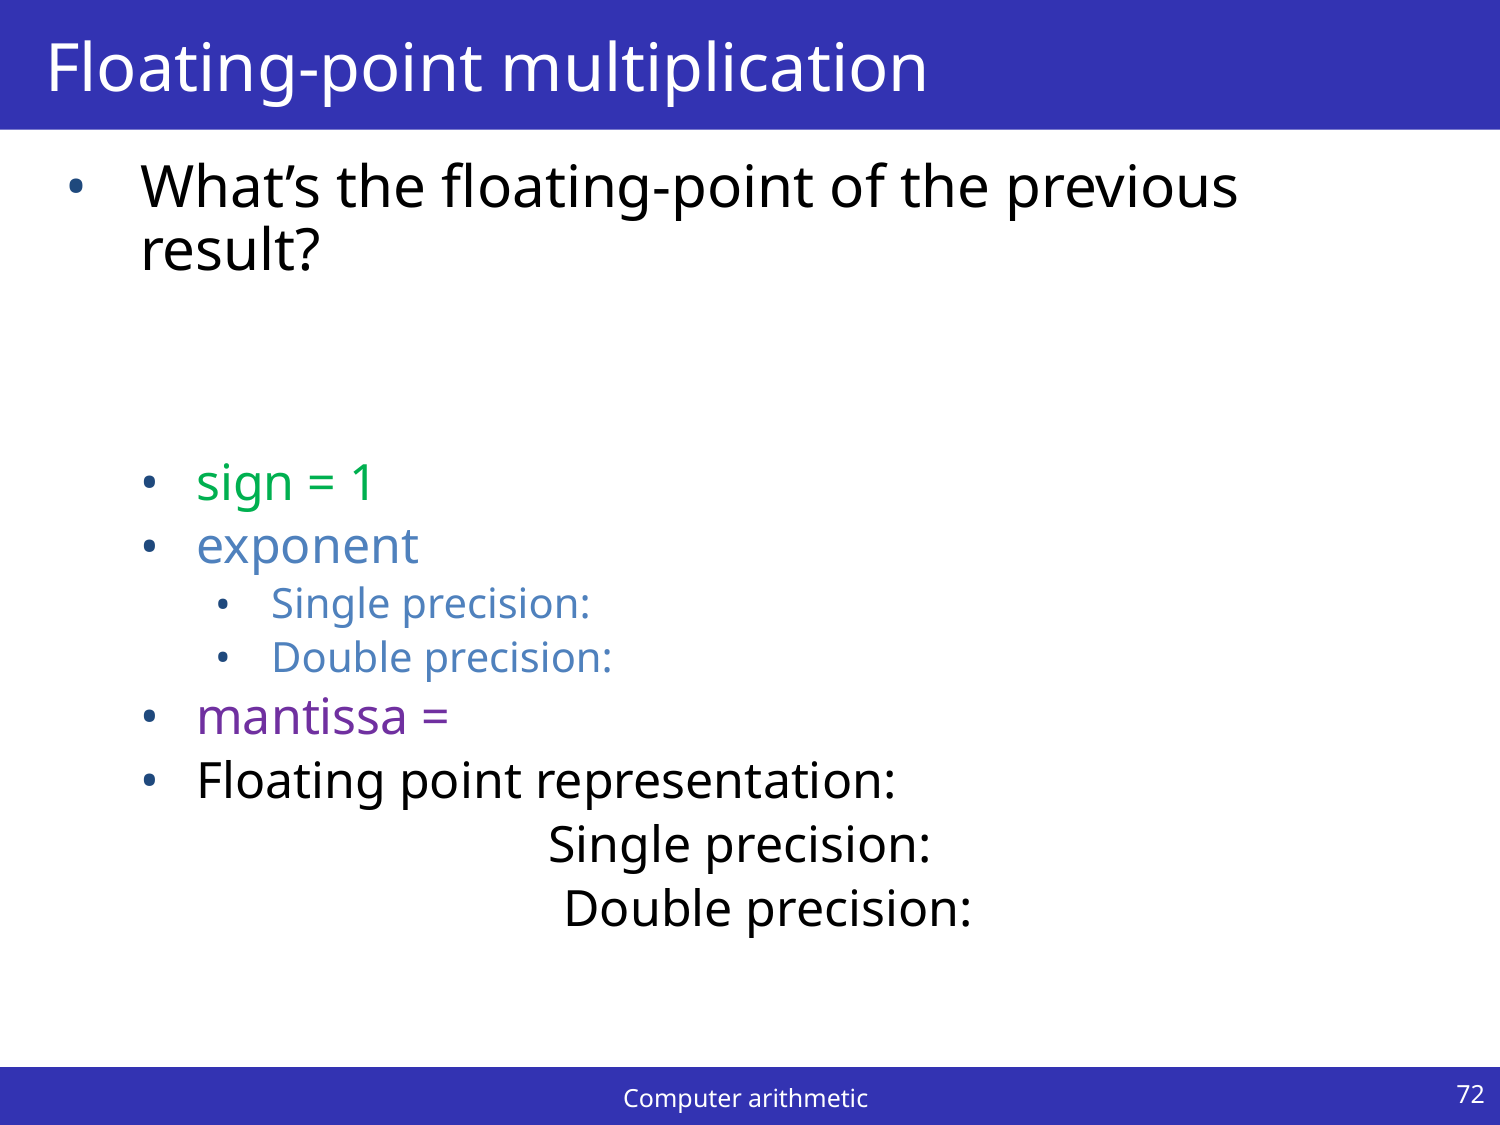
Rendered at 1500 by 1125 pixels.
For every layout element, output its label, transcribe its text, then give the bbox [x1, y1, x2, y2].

title Floating-point multiplication [0, 0, 1500, 130]
slide_number 72 [1325, 1067, 1500, 1125]
